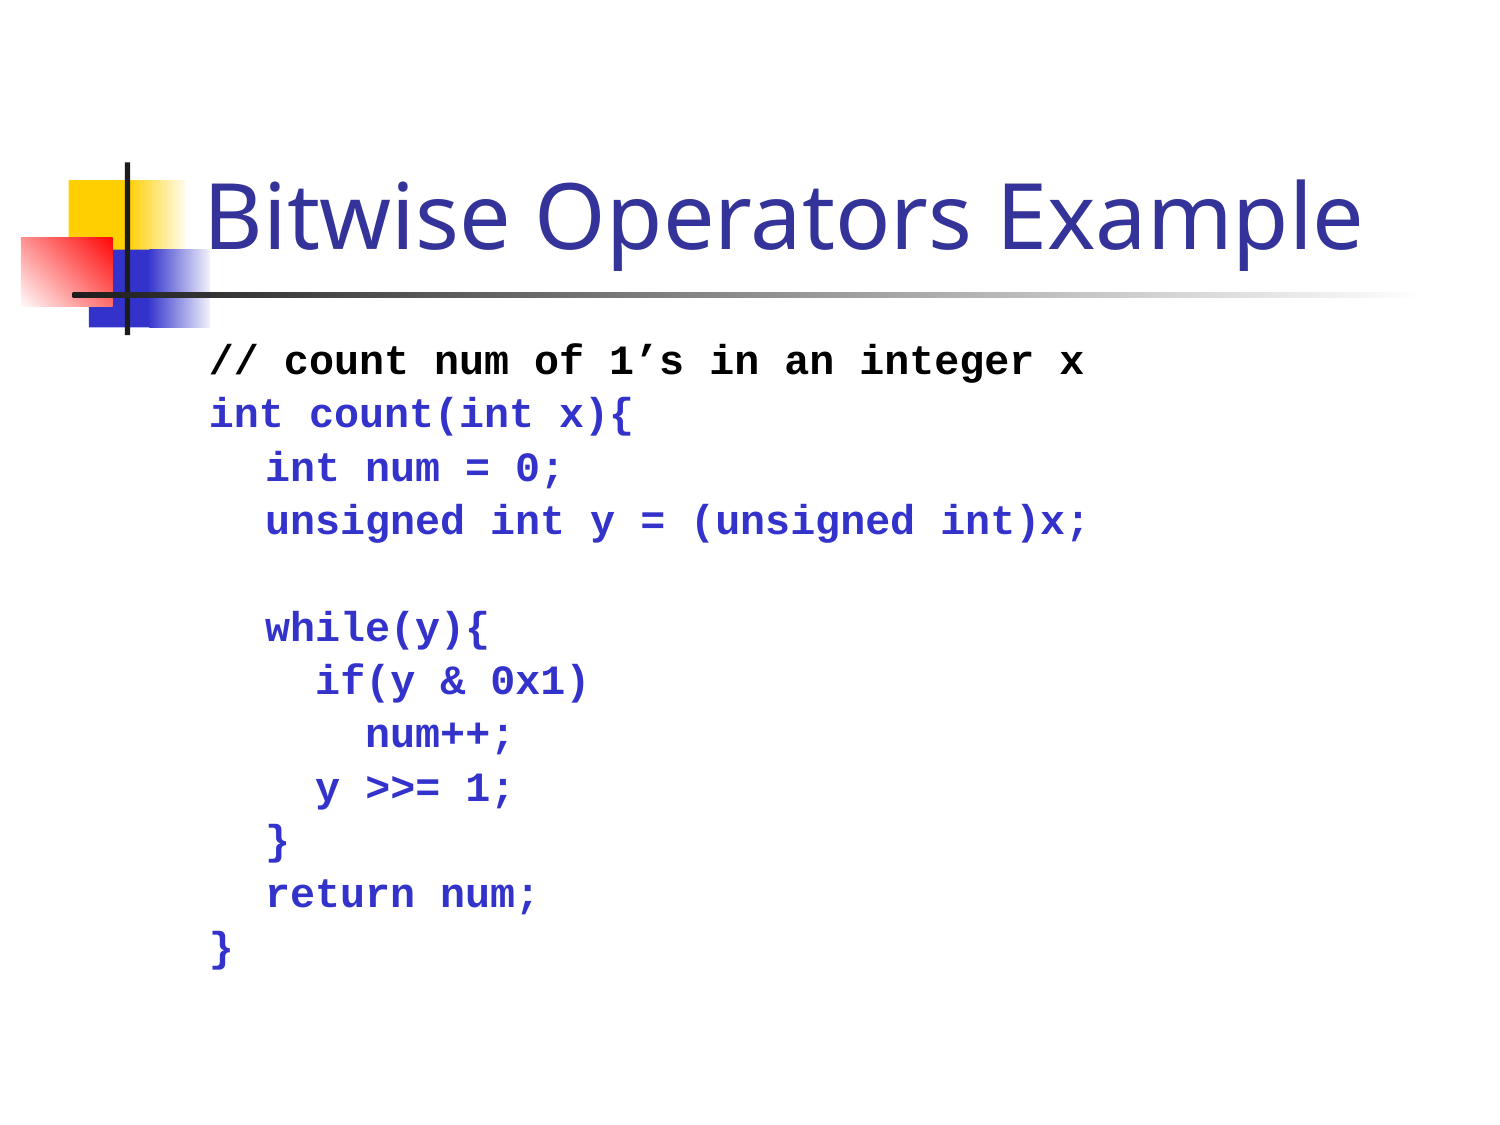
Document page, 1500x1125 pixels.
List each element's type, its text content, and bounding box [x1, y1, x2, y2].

title Bitwise Operators Example [188, 35, 1468, 275]
list // count num of 1’s in an integer x int count(int x){ int num = 0; unsigned int y = (unsigned int)x; while(y){ if(y & 0x1) num++; y >>= 1; } return num; } [193, 331, 1469, 1006]
